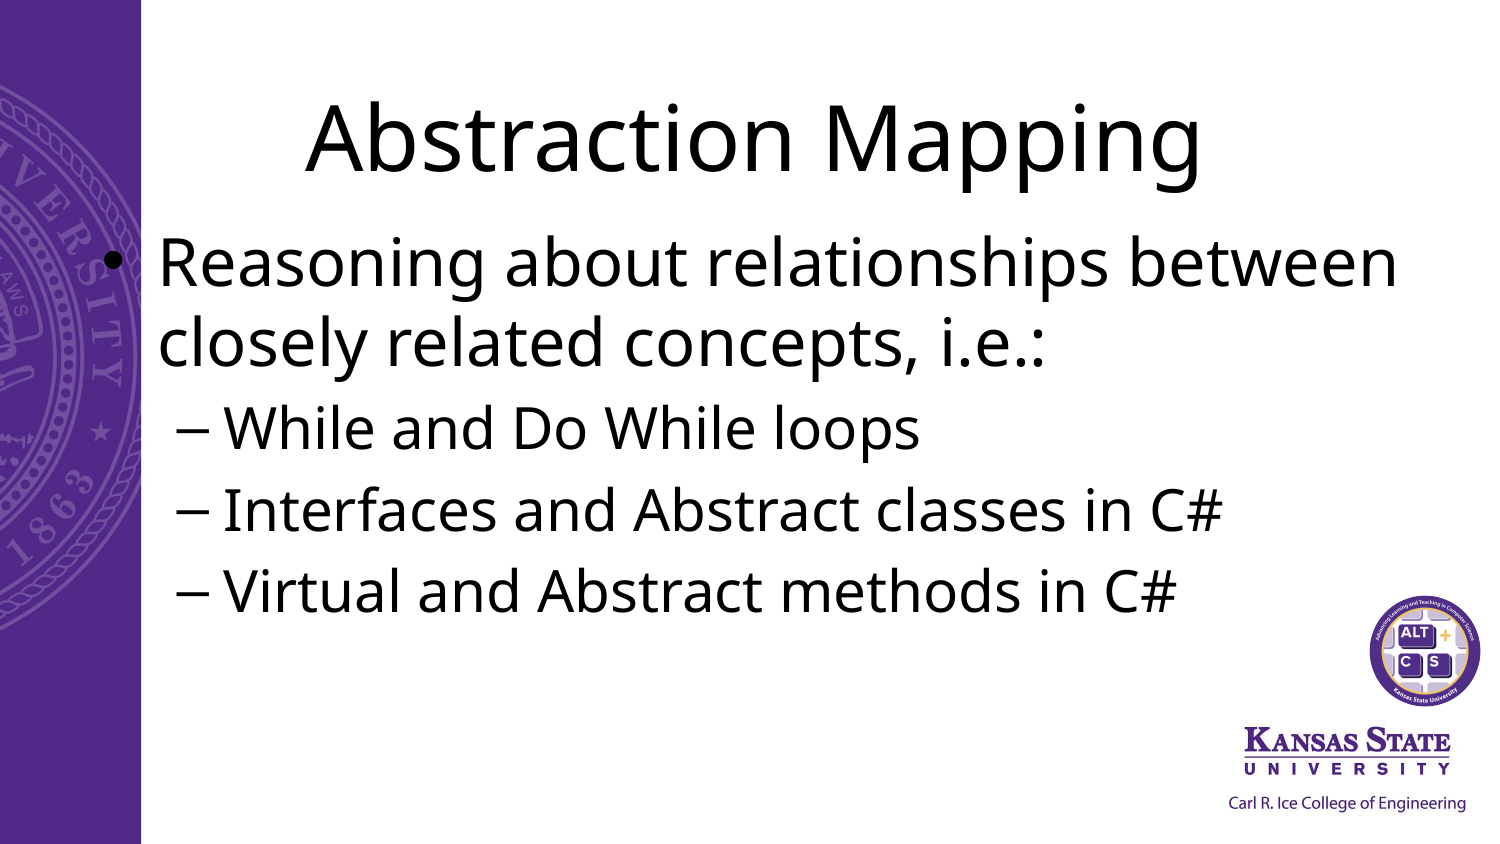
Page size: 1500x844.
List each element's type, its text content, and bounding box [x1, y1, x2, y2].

title Abstraction Mapping [86, 95, 1425, 175]
picture [0, 0, 1500, 844]
list Reasoning about relationships between closely related concepts, i.e.: While and Do While loops Interfaces and Abstract classes in C# Virtual and Abstract methods in C# [86, 212, 1425, 754]
